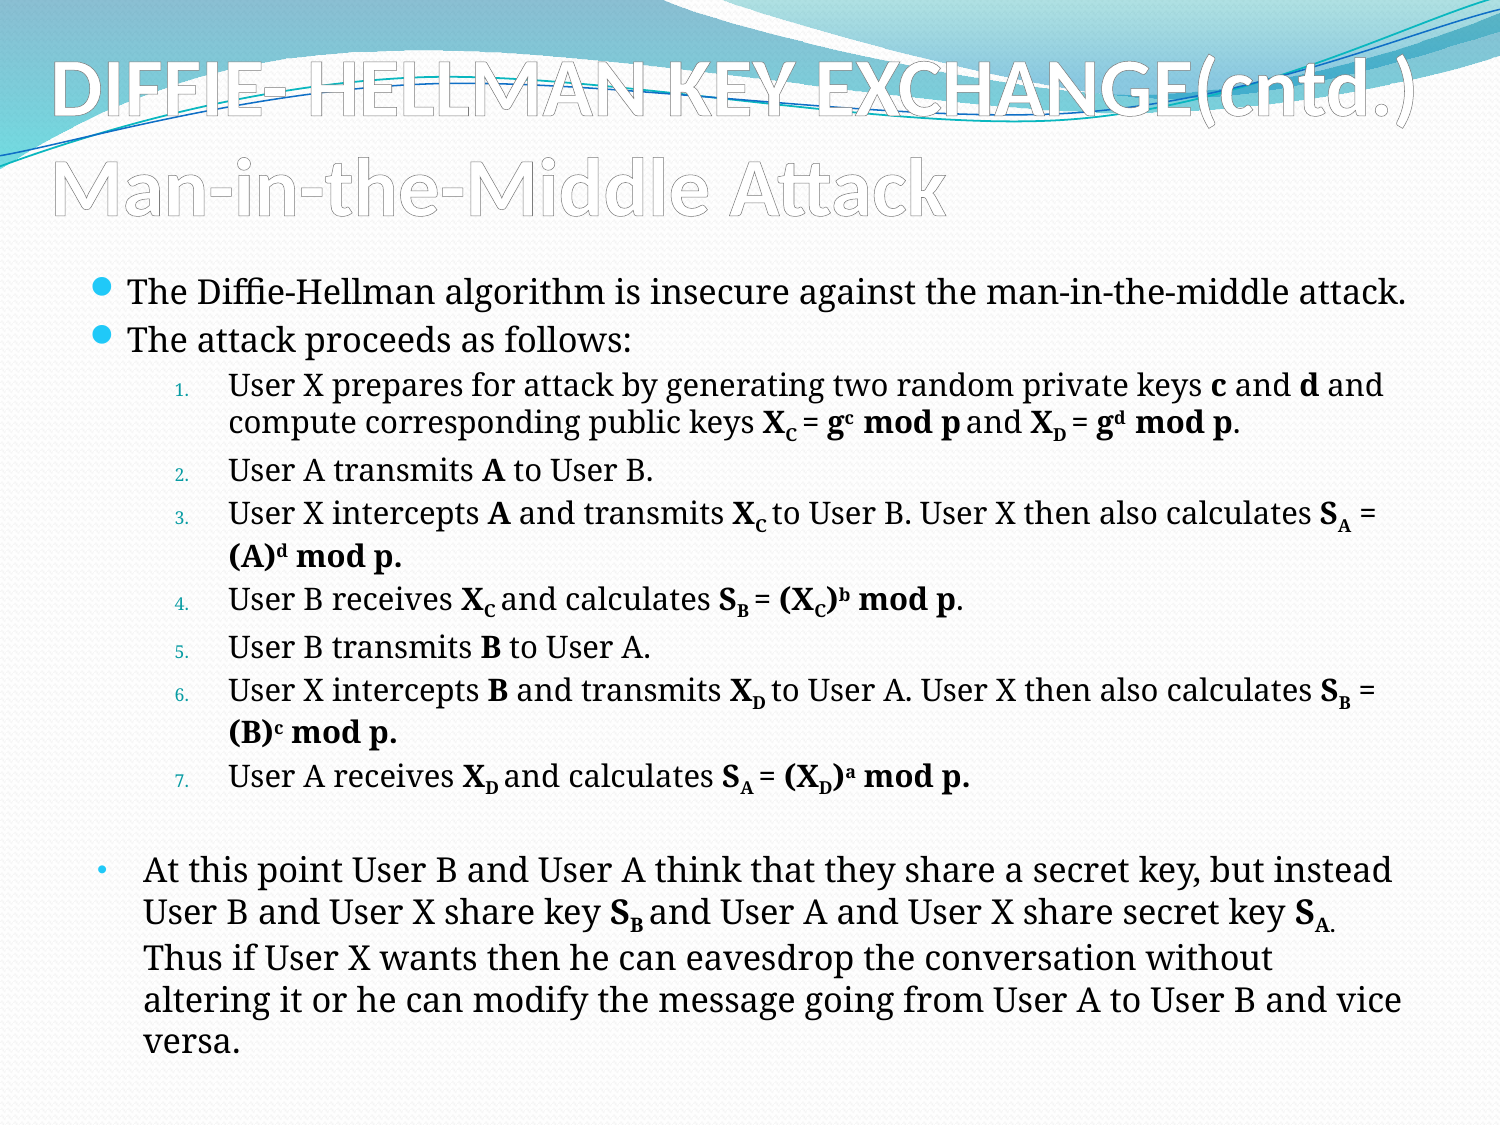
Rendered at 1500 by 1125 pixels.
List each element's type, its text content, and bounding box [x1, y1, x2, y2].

title DIFFIE- HELLMAN KEY EXCHANGE(cntd.) Man-in-the-Middle Attack [50, 45, 1463, 233]
list The Diffie-Hellman algorithm is insecure against the man-in-the-middle attack. The attack proceeds as follows: User X prepares for attack by generating two random private keys c and d and compute corresponding public keys XC = gc mod p and XD = gd mod p. User A transmits A to User B. User X intercepts A and transmits XC to User B. User X then also calculates SA = (A)d mod p. User B receives XC and calculates SB = (XC)b mod p. User B transmits B to User A. User X intercepts B and transmits XD to User A. User X then also calculates SB = (B)c mod p. User A receives XD and calculates SA = (XD)a mod p. At this point User B and User A think that they share a secret key, but instead User B and User X share key SB and User A and User X share secret key SA. Thus if User X wants then he can eavesdrop the conversation without altering it or he can modify the message going from User A to User B and vice versa. [75, 262, 1425, 1125]
